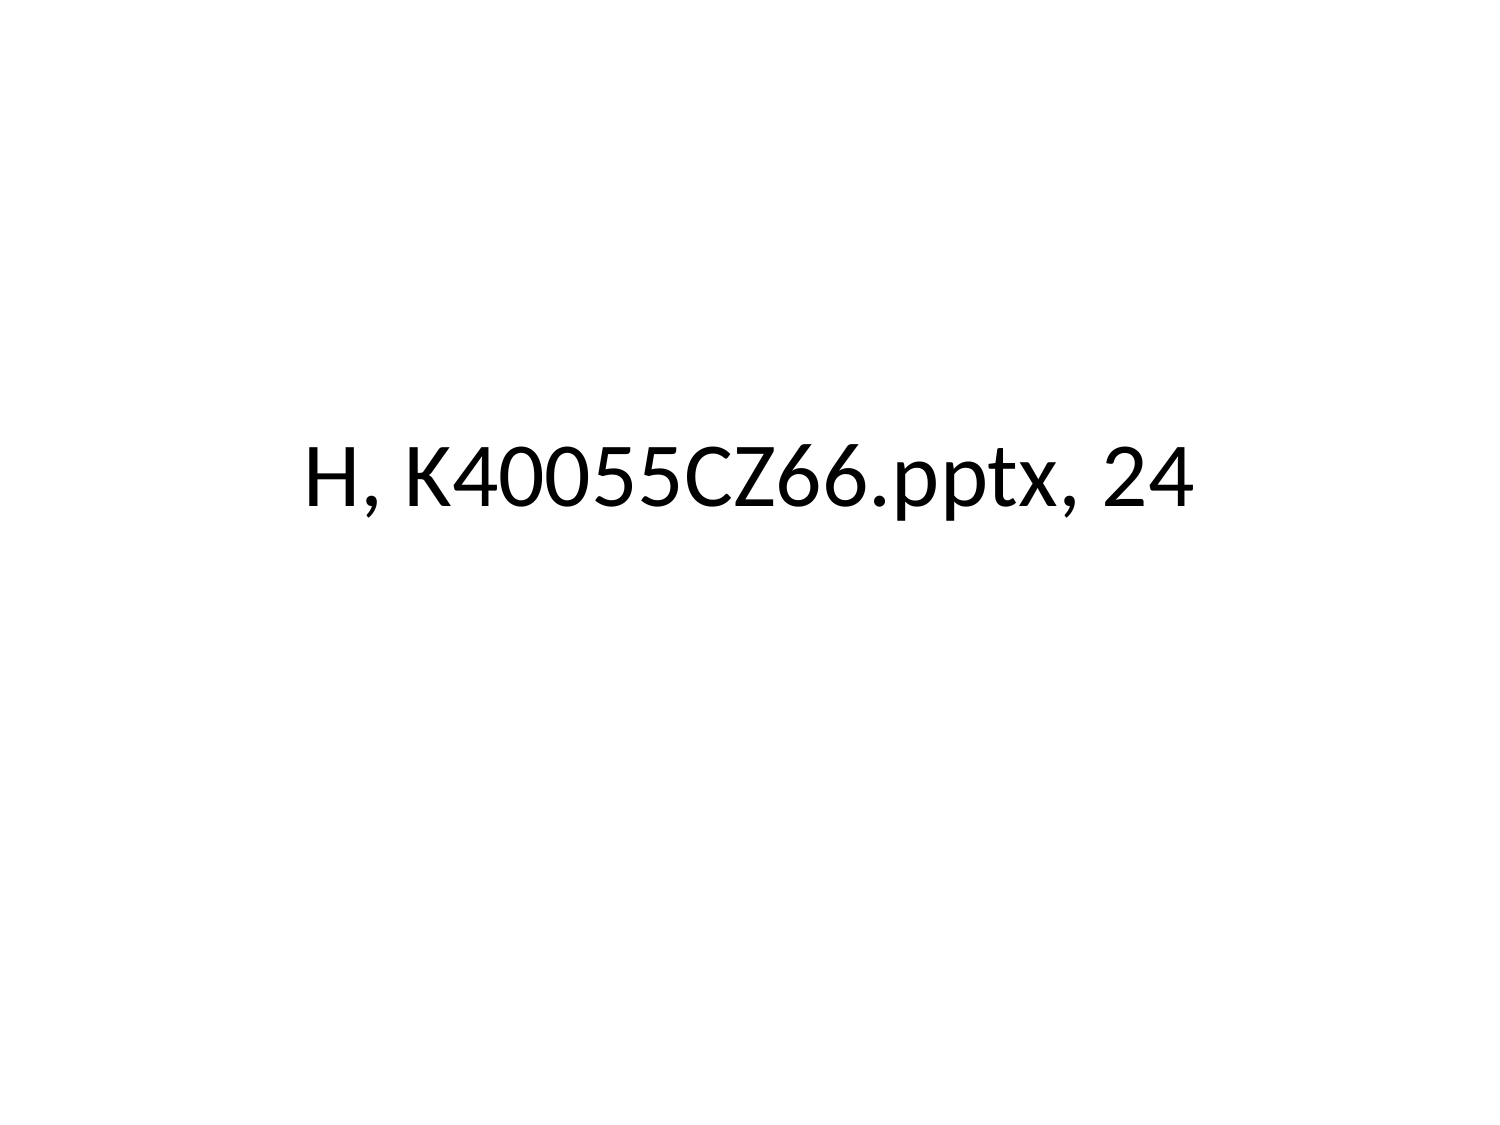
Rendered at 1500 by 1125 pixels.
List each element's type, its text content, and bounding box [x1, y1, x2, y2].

title H, K40055CZ66.pptx, 24 [112, 349, 1388, 591]
